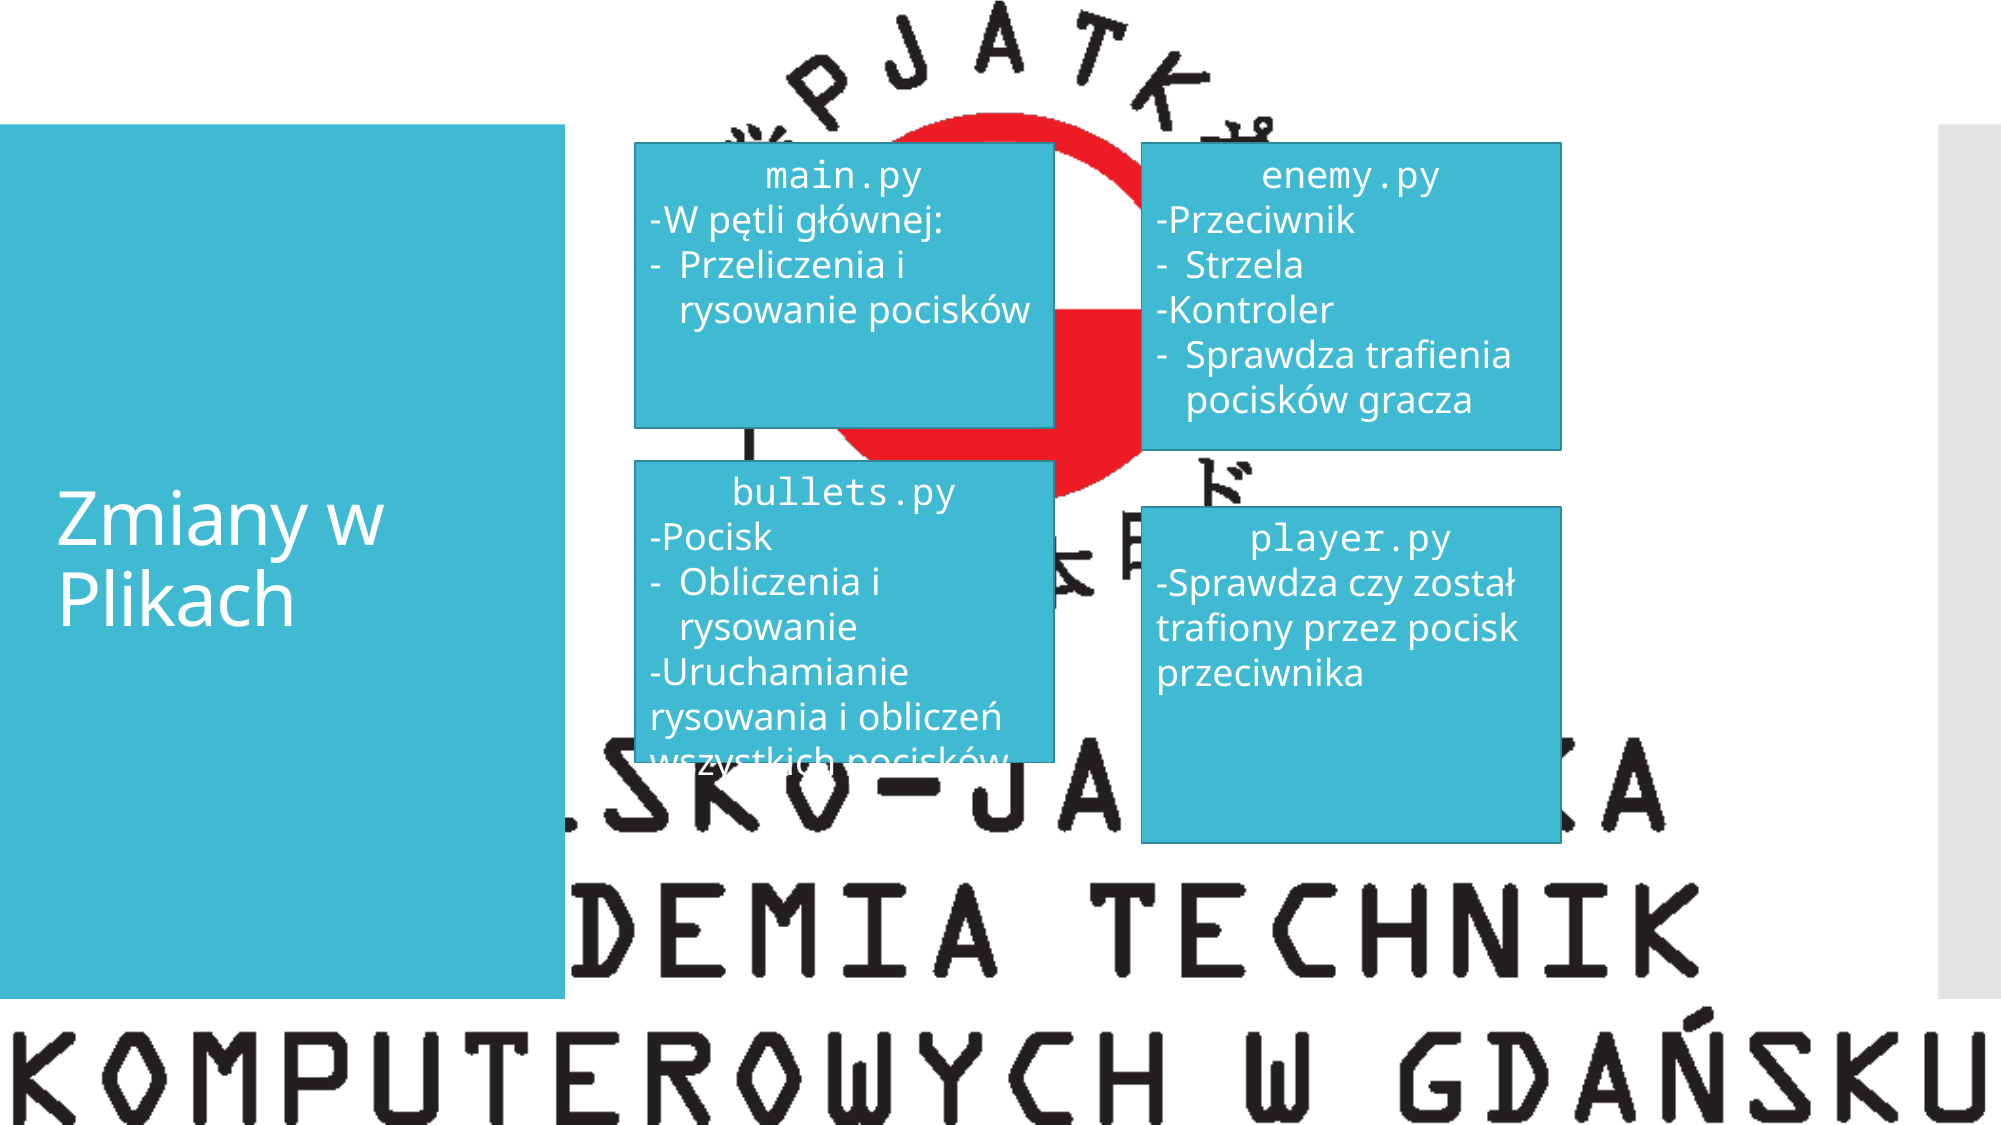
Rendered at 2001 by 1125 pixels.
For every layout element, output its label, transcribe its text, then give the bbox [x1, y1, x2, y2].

title Zmiany w Plikach [41, 184, 525, 940]
text_box enemy.py Przeciwnik Strzela Kontroler Sprawdza trafienia pocisków gracza [1141, 142, 1562, 451]
text_box player.py Sprawdza czy został trafiony przez pocisk przeciwnika [1141, 506, 1562, 844]
text_box bullets.py Pocisk Obliczenia i rysowanie Uruchamianie rysowania i obliczeń wszystkich pocisków [634, 460, 1055, 763]
text_box main.py W pętli głównej: Przeliczenia i rysowanie pocisków [634, 142, 1055, 429]
picture [0, 0, 2001, 1125]
